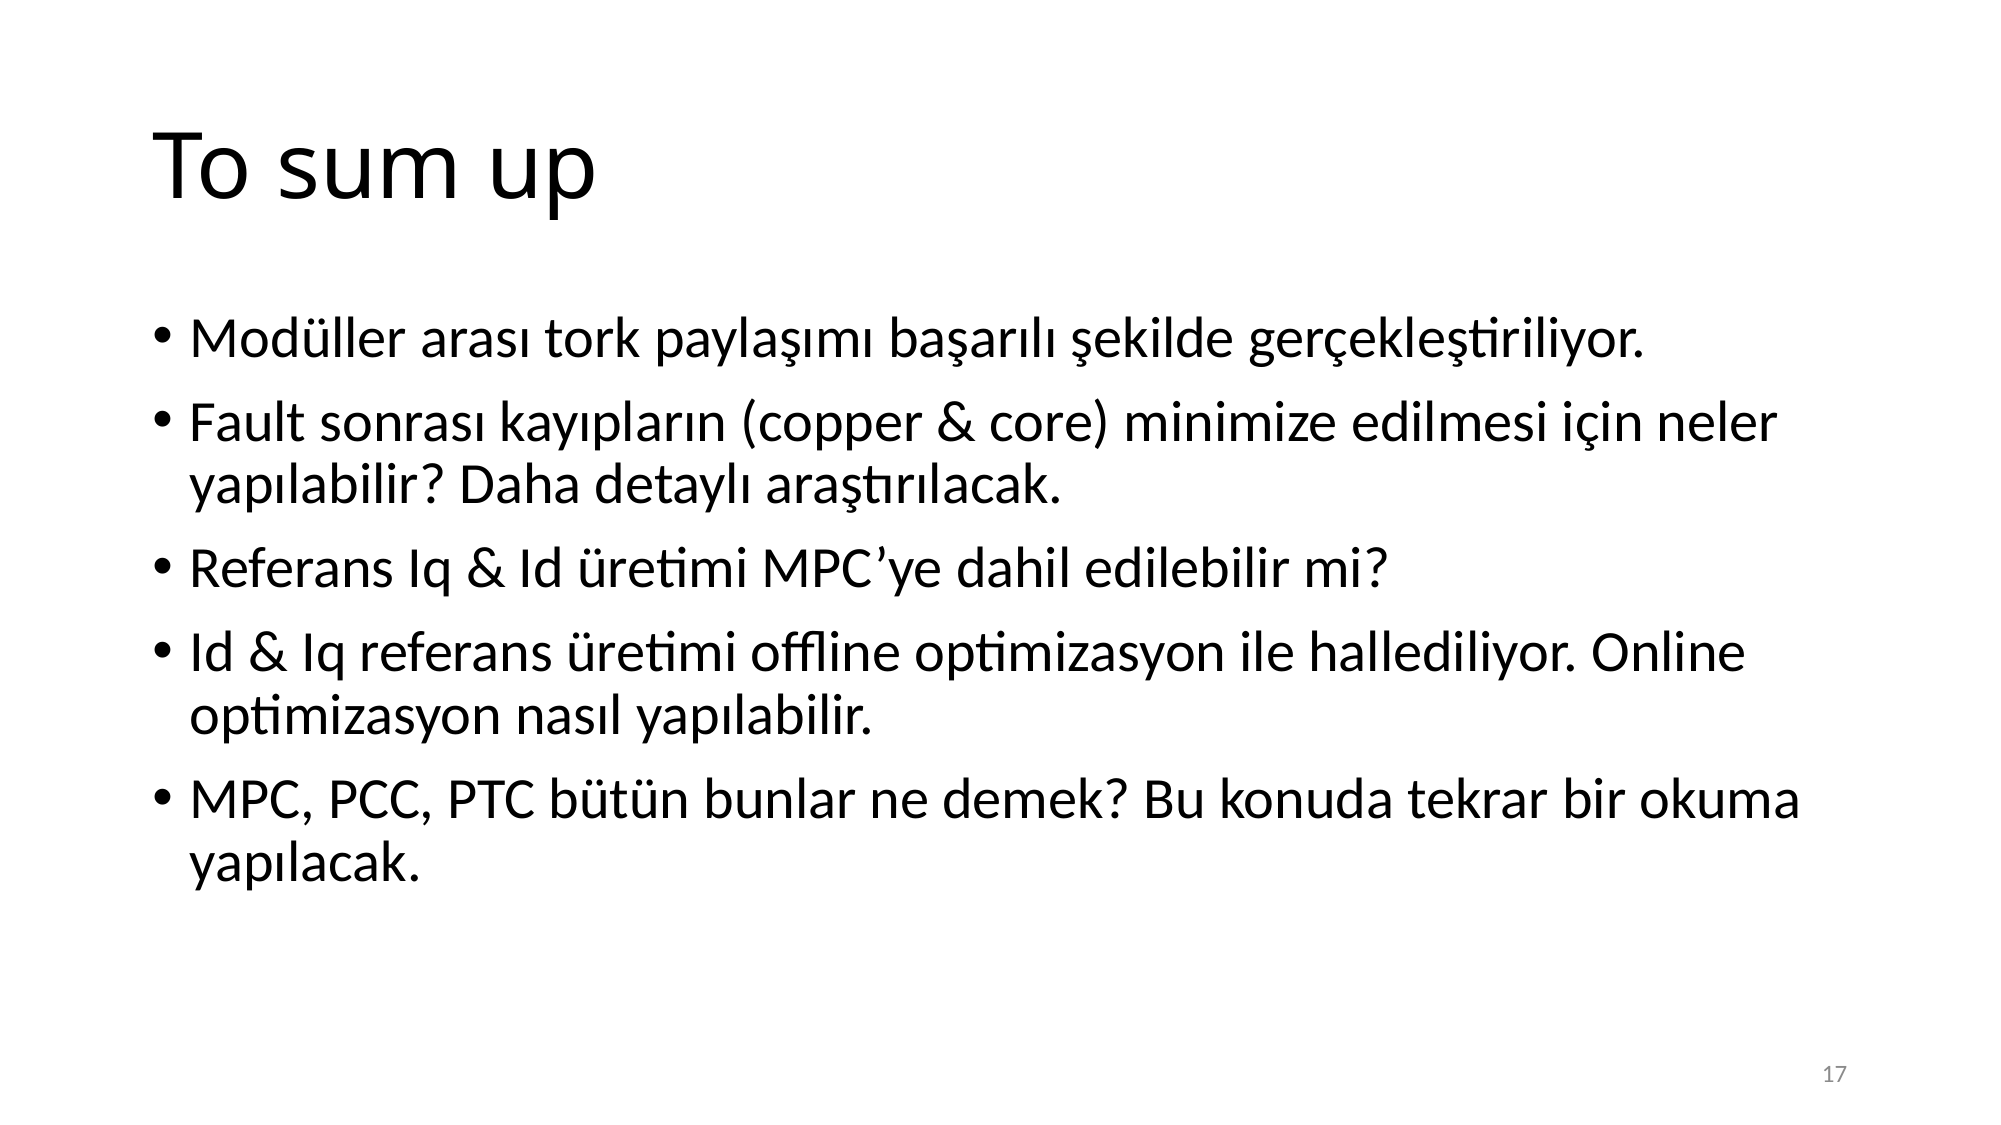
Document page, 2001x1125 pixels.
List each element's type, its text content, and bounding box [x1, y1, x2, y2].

slide_number 17 [1412, 1042, 1863, 1103]
title To sum up [137, 59, 1863, 278]
list Modüller arası tork paylaşımı başarılı şekilde gerçekleştiriliyor. Fault sonrası kayıpların (copper & core) minimize edilmesi için neler yapılabilir? Daha detaylı araştırılacak. Referans Iq & Id üretimi MPC’ye dahil edilebilir mi? Id & Iq referans üretimi offline optimizasyon ile hallediliyor. Online optimizasyon nasıl yapılabilir. MPC, PCC, PTC bütün bunlar ne demek? Bu konuda tekrar bir okuma yapılacak. [137, 299, 1863, 1014]
